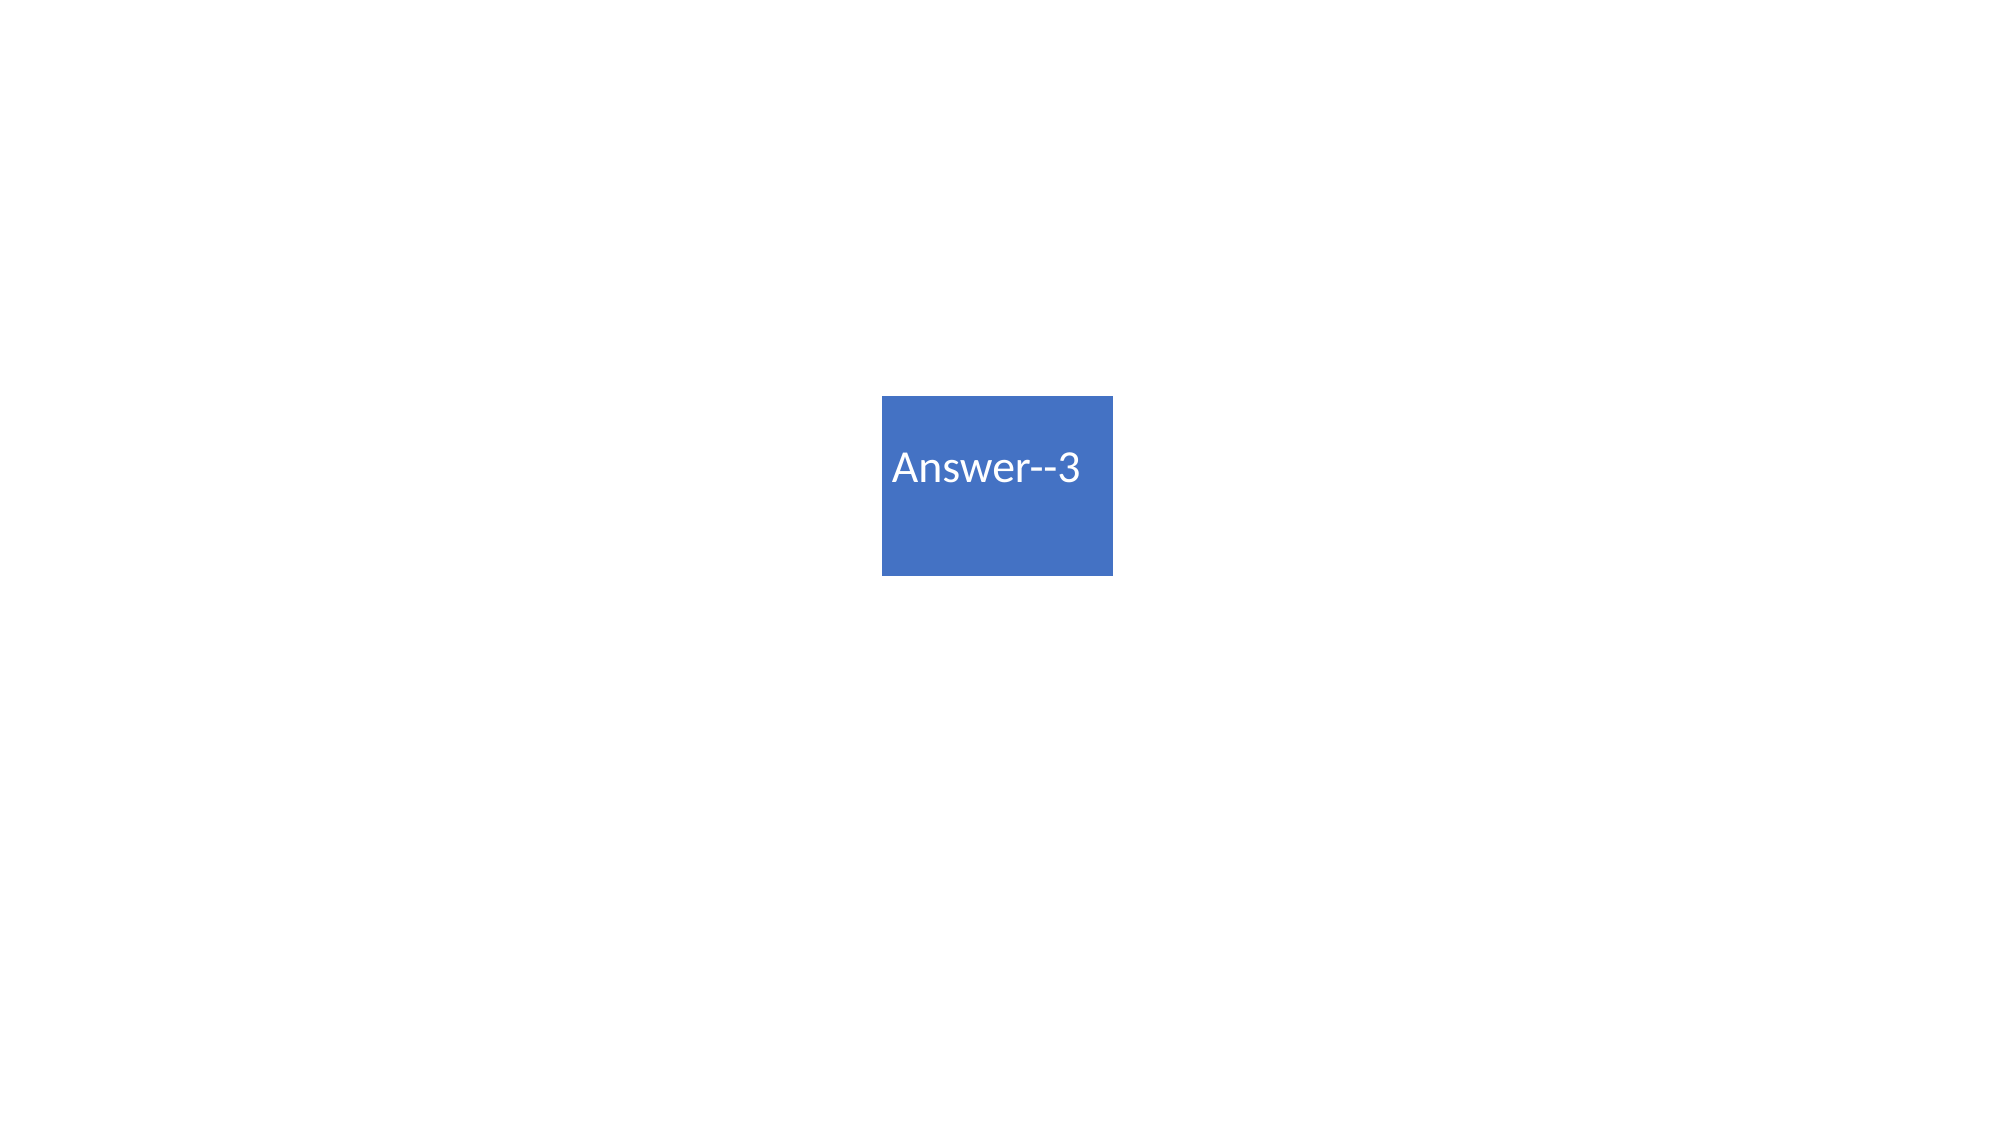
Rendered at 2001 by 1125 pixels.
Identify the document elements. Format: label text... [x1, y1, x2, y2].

table_header Answer--3 [882, 396, 1113, 576]
